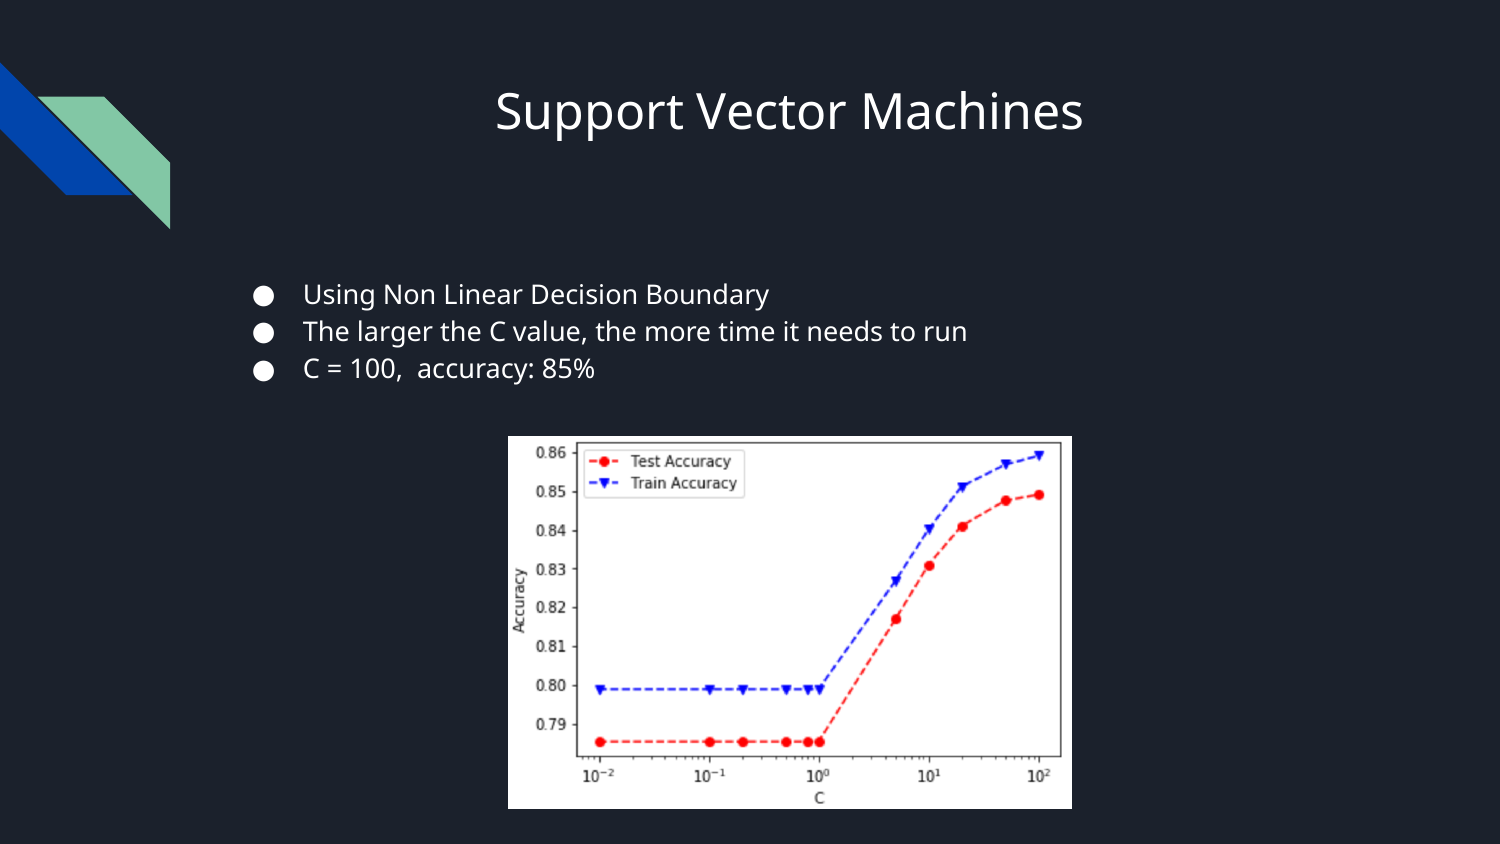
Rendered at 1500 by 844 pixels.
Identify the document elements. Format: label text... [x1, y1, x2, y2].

title Support Vector Machines [212, 64, 1368, 215]
picture [508, 436, 1072, 809]
list Using Non Linear Decision Boundary The larger the C value, the more time it needs to run C = 100, accuracy: 85% [212, 257, 1368, 422]
